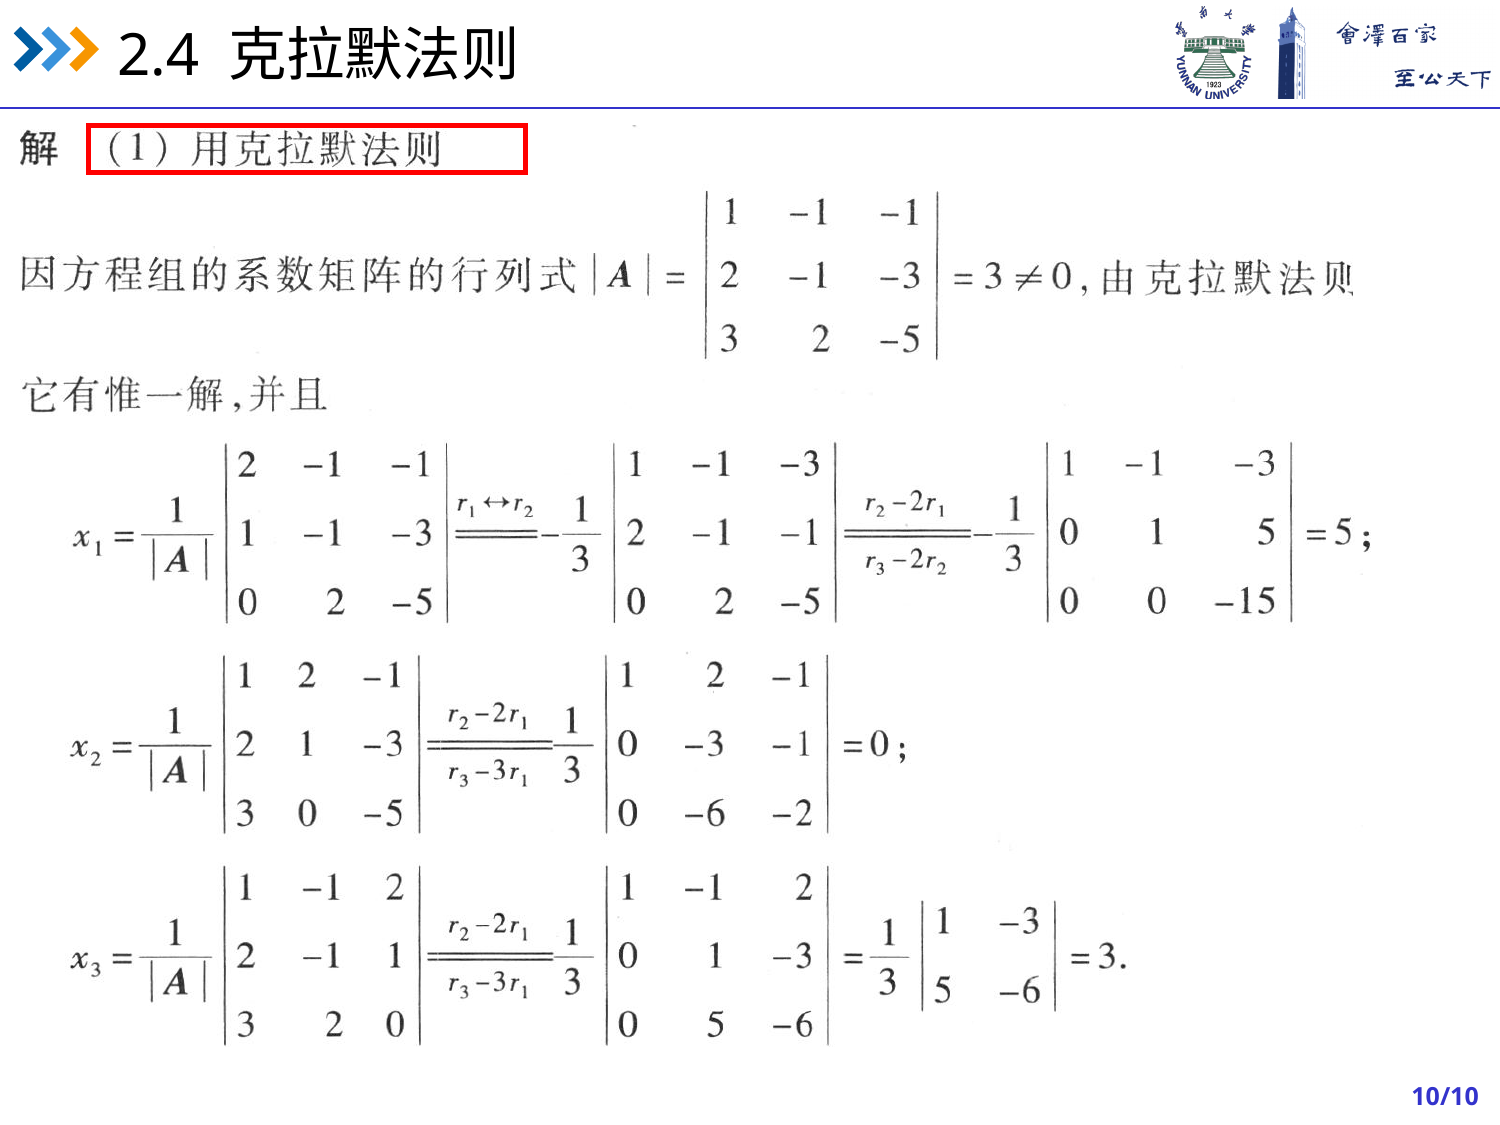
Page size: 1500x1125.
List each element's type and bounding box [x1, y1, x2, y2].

picture [1175, 6, 1256, 99]
picture [17, 125, 1378, 1047]
picture [1272, 6, 1496, 99]
